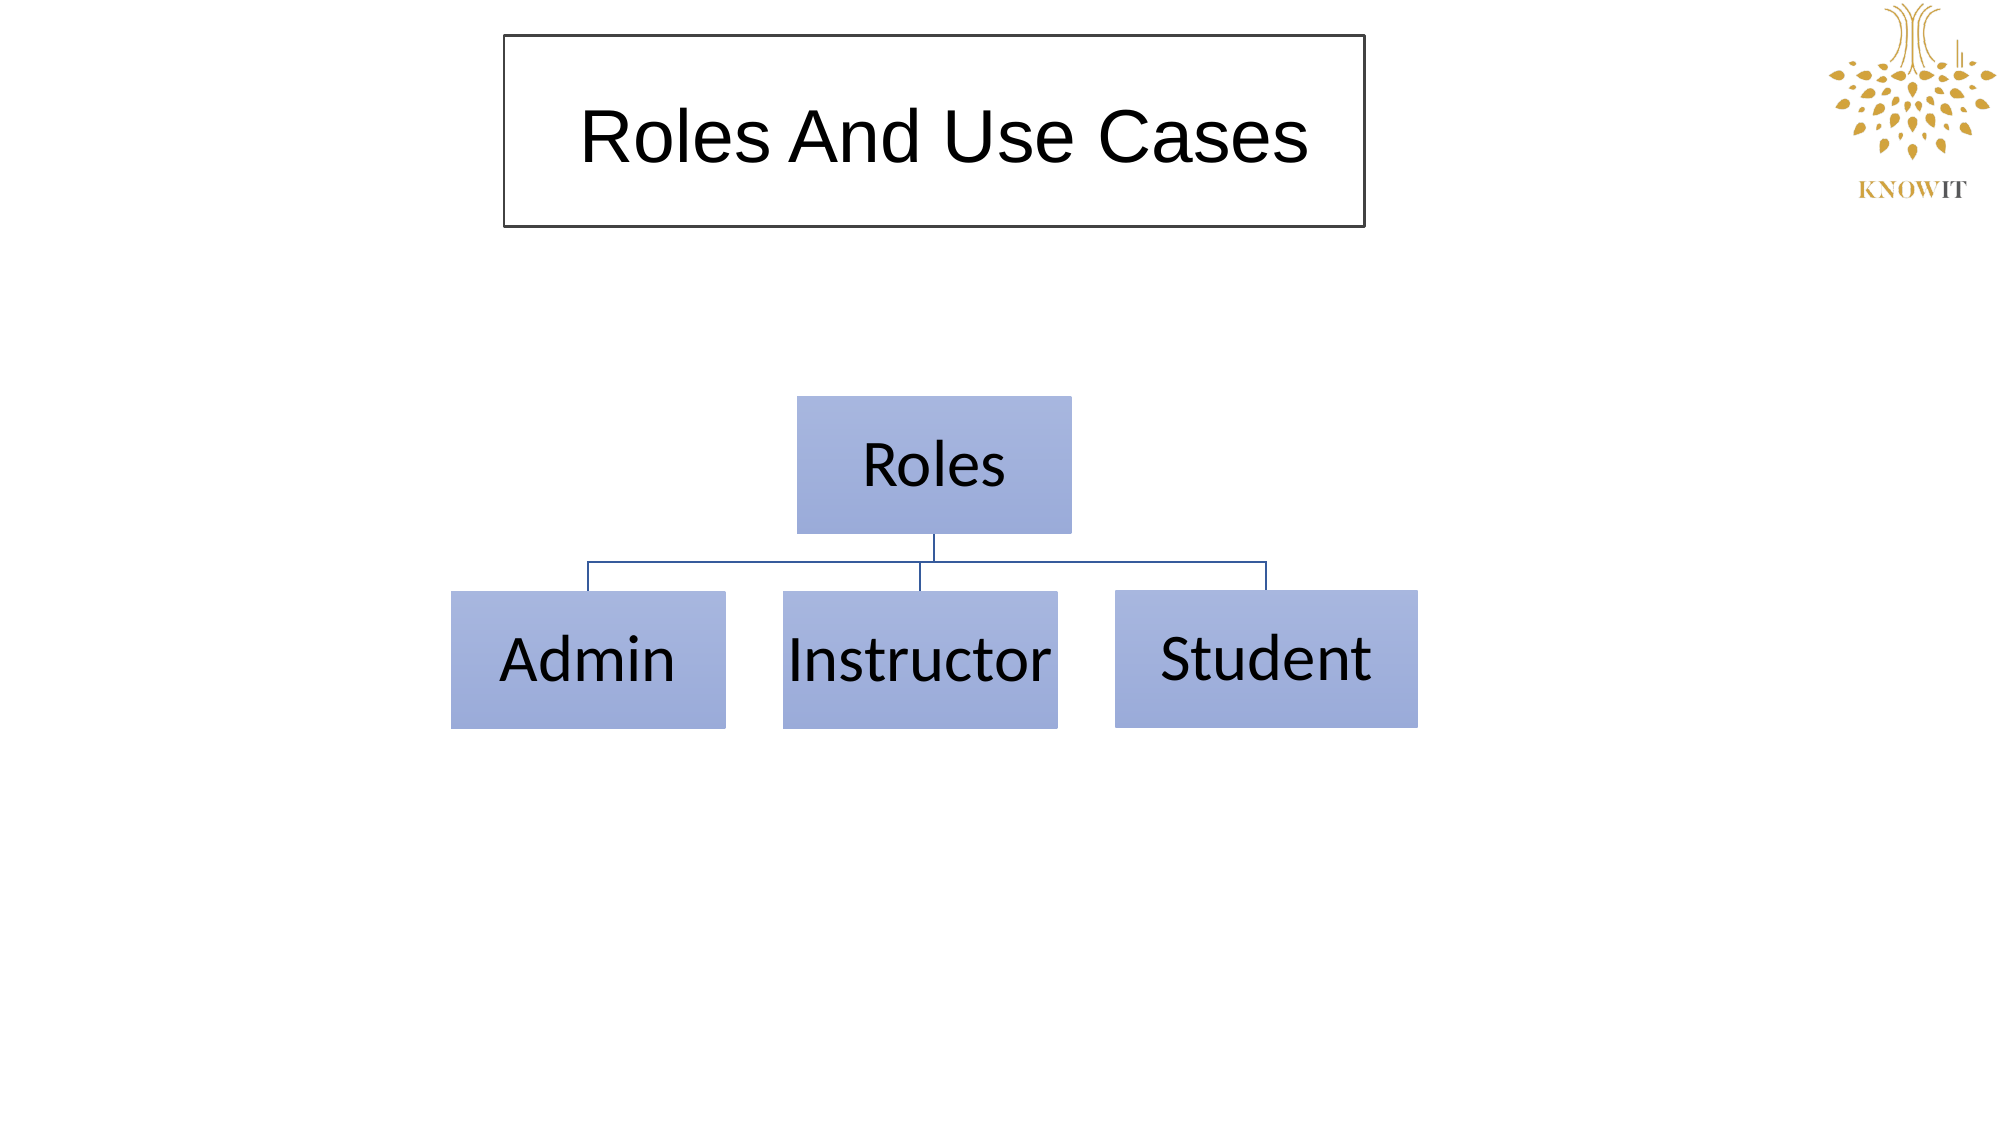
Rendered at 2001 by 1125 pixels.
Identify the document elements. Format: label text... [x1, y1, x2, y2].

picture [1825, 0, 2000, 202]
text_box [450, 271, 1418, 854]
title Roles And Use Cases [503, 35, 1365, 227]
